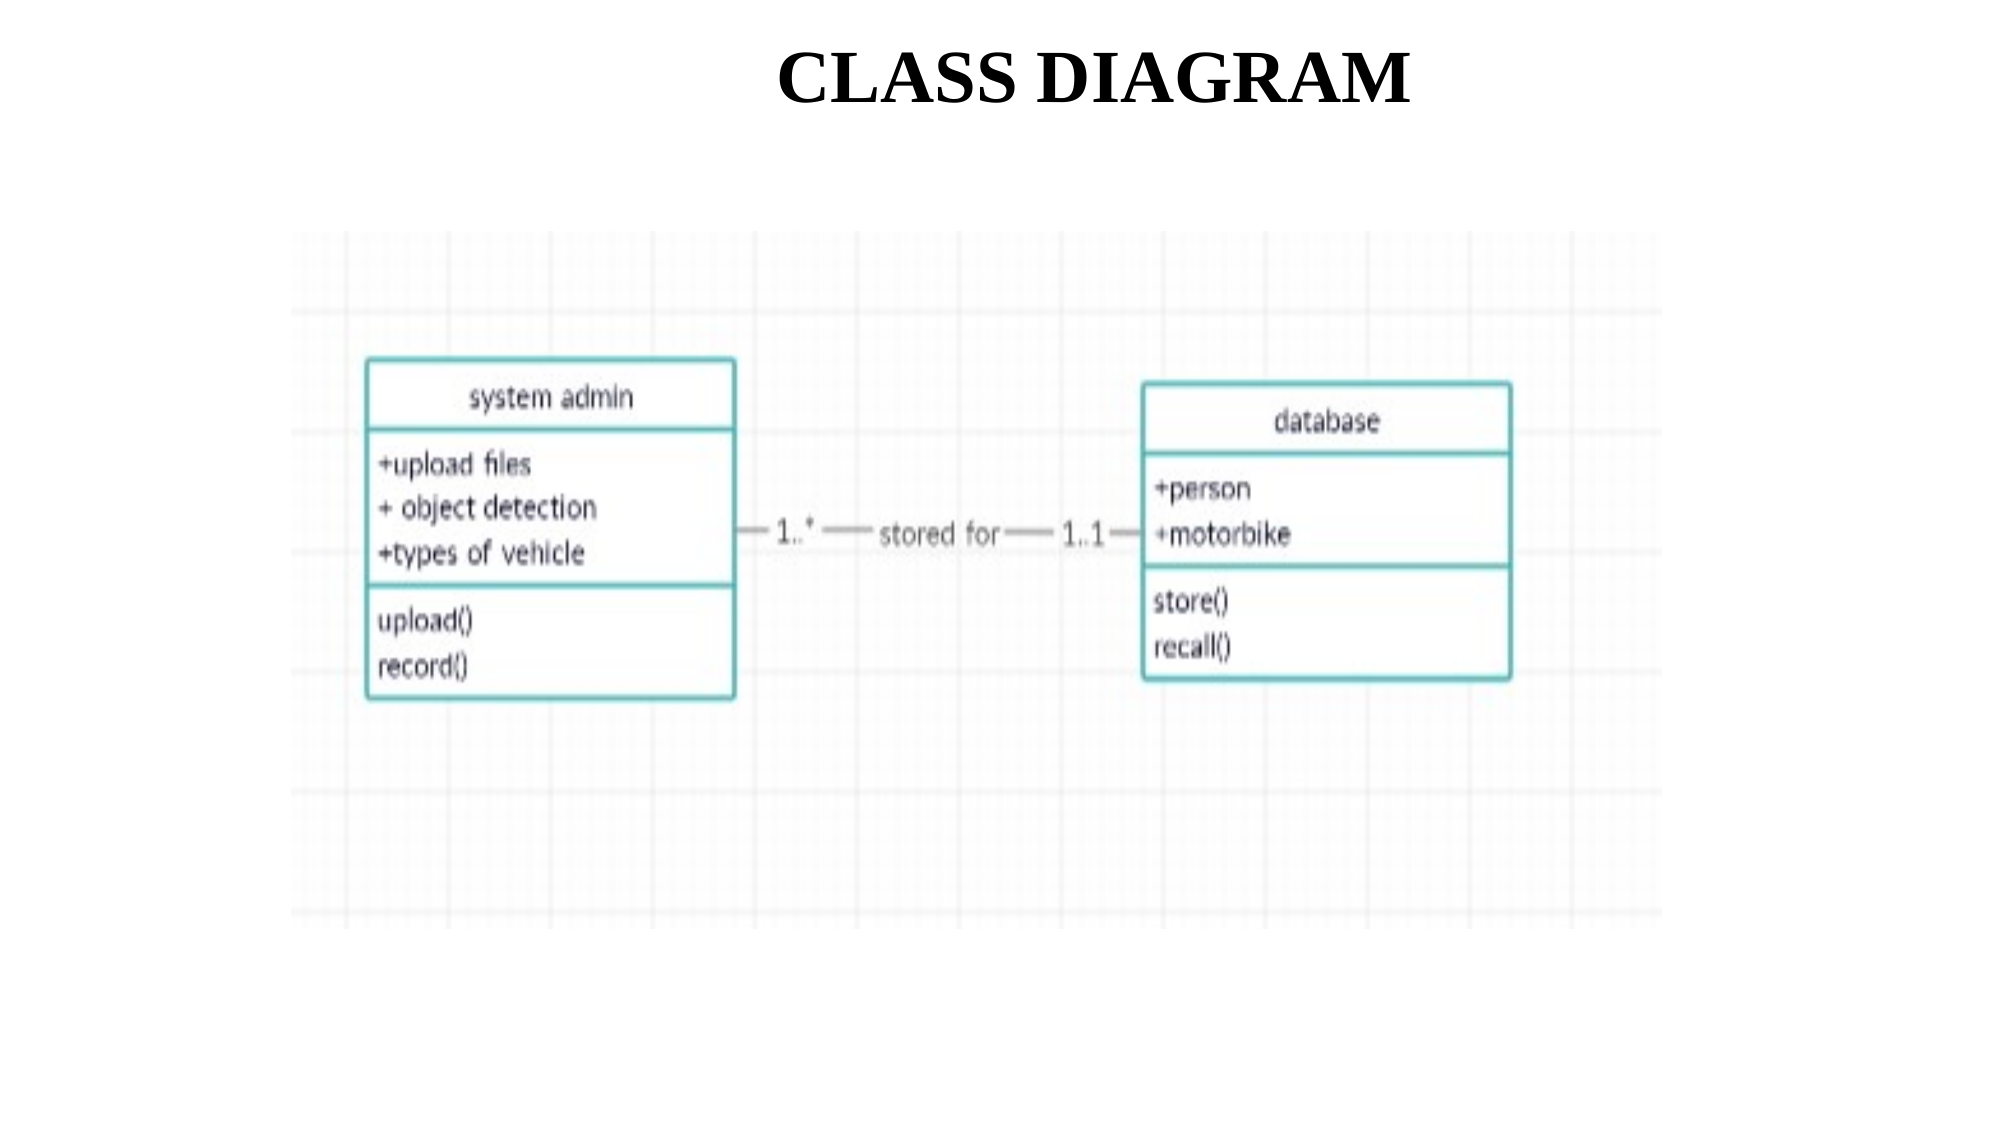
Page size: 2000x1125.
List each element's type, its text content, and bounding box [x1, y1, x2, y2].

title CLASS DIAGRAM [137, 19, 1862, 138]
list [290, 231, 1662, 929]
